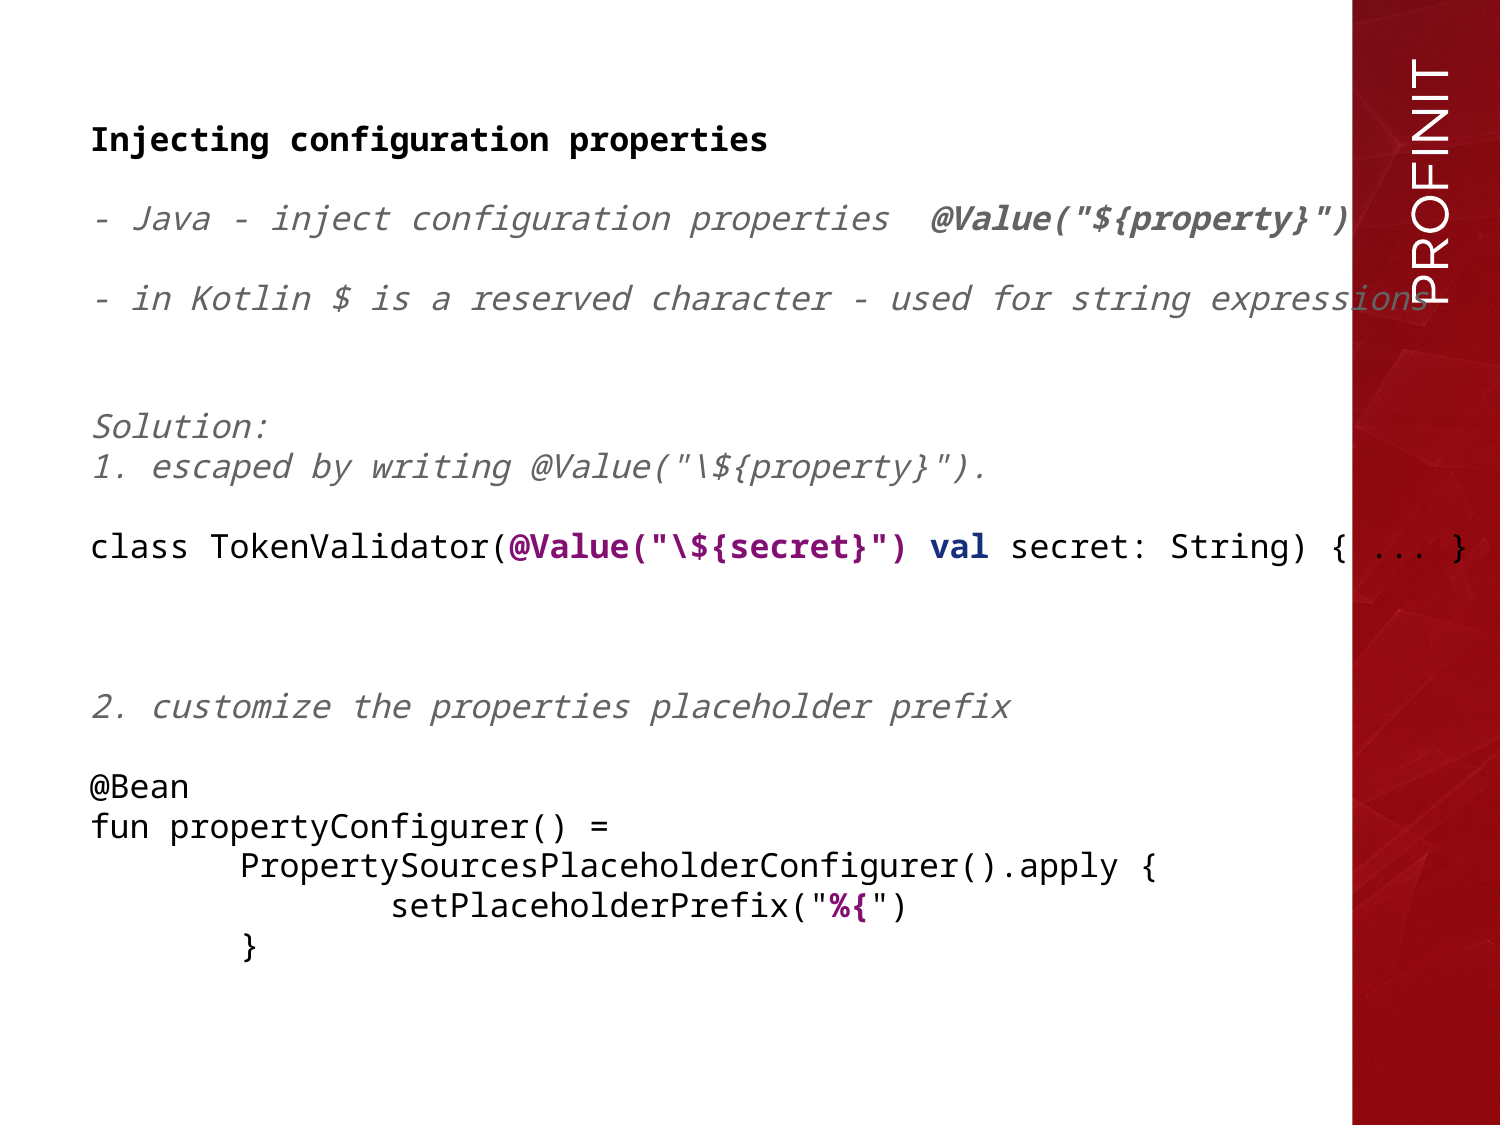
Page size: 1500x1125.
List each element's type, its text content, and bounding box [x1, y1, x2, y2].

text_box Injecting configuration properties - Java - inject configuration properties @Value("${property}") - in Kotlin $ is a reserved character - used for string expressions [74, 104, 1336, 330]
text_box Solution: 1. escaped by writing @Value("\${property}"). class TokenValidator(@Value("\${secret}") val secret: String) { ... } 2. customize the properties placeholder prefix @Bean fun propertyConfigurer() = PropertySourcesPlaceholderConfigurer().apply { setPlaceholderPrefix("%{") } [74, 404, 1275, 1005]
picture [1352, 0, 1500, 1125]
